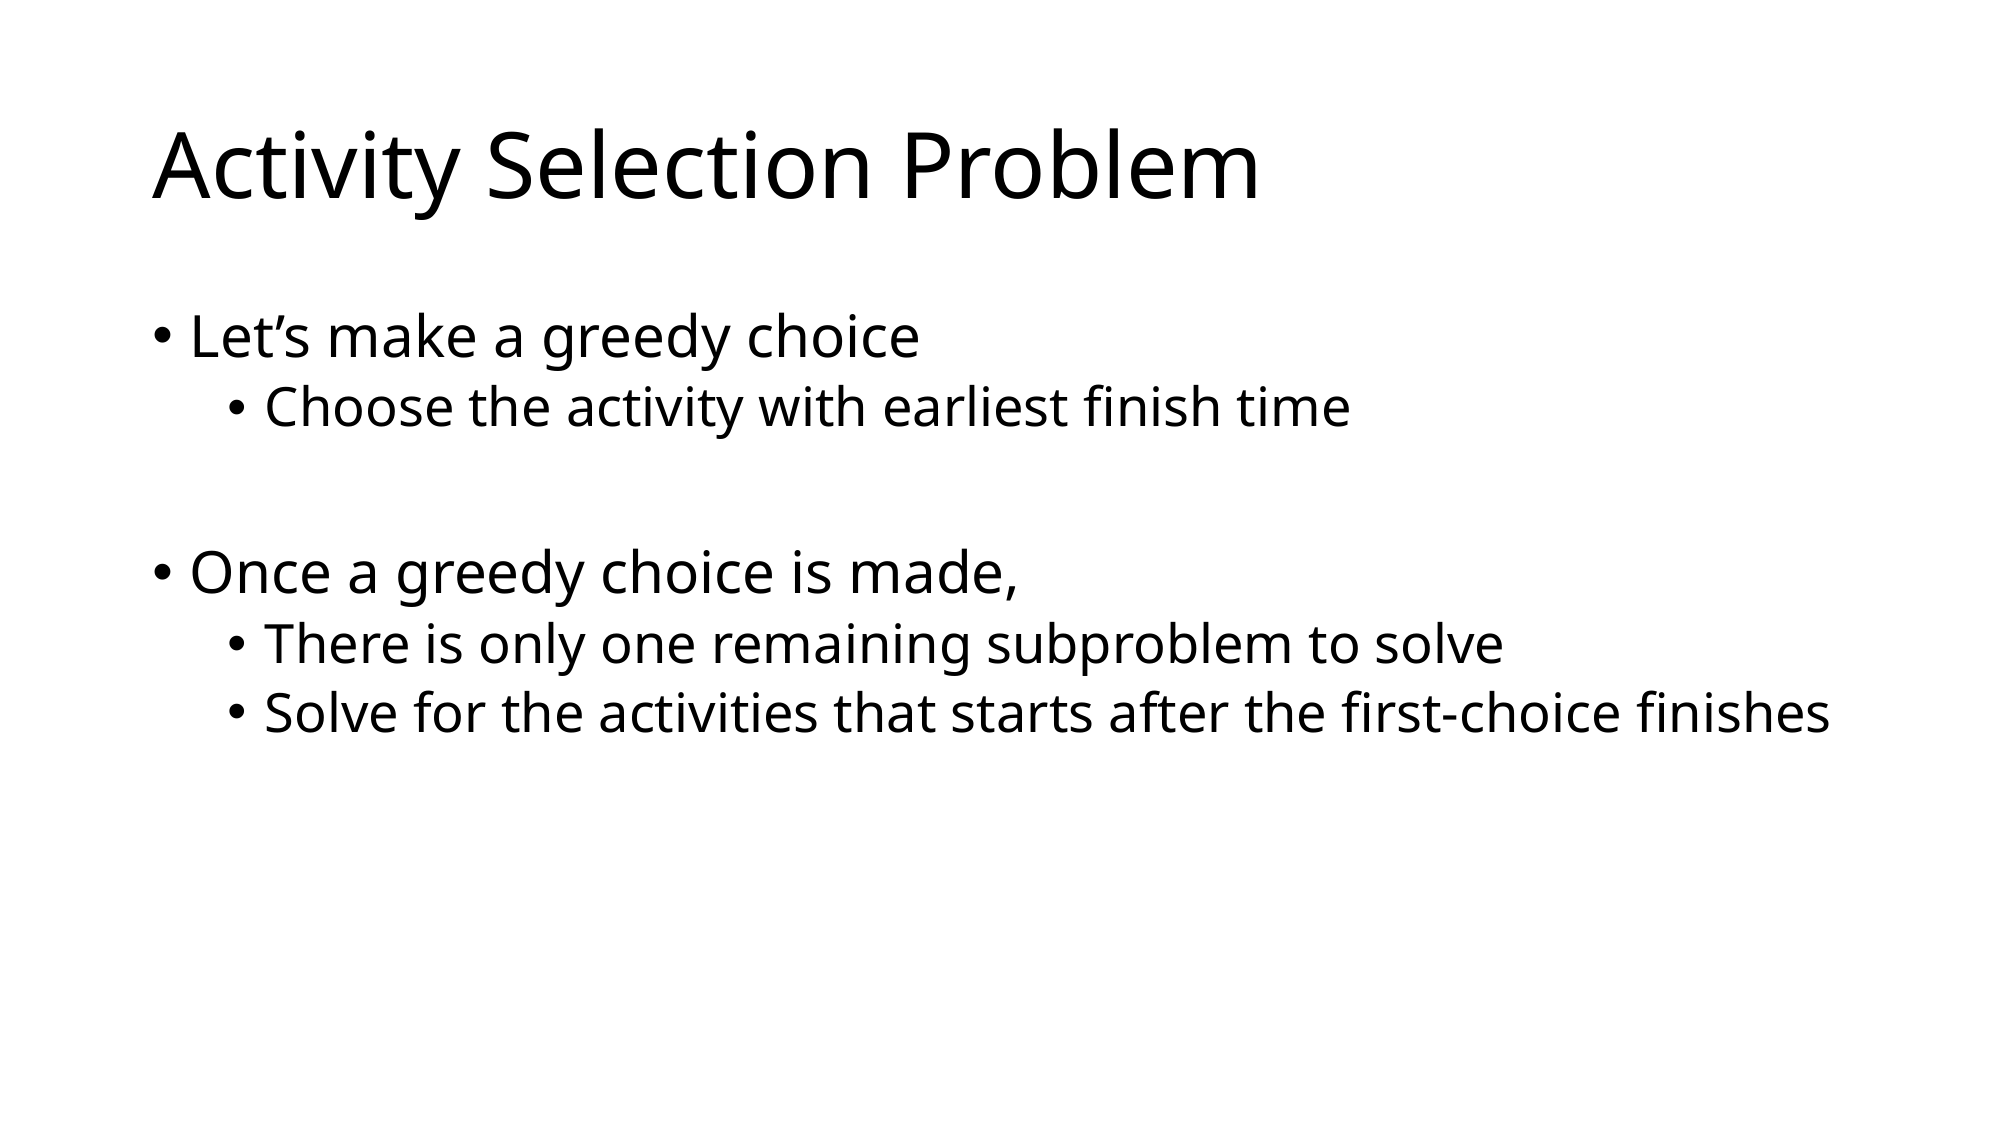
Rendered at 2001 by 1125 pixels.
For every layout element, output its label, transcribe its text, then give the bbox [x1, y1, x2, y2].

title Activity Selection Problem [137, 59, 1863, 278]
list Let’s make a greedy choice Choose the activity with earliest finish time Once a greedy choice is made, There is only one remaining subproblem to solve Solve for the activities that starts after the first-choice finishes [137, 299, 1863, 1014]
